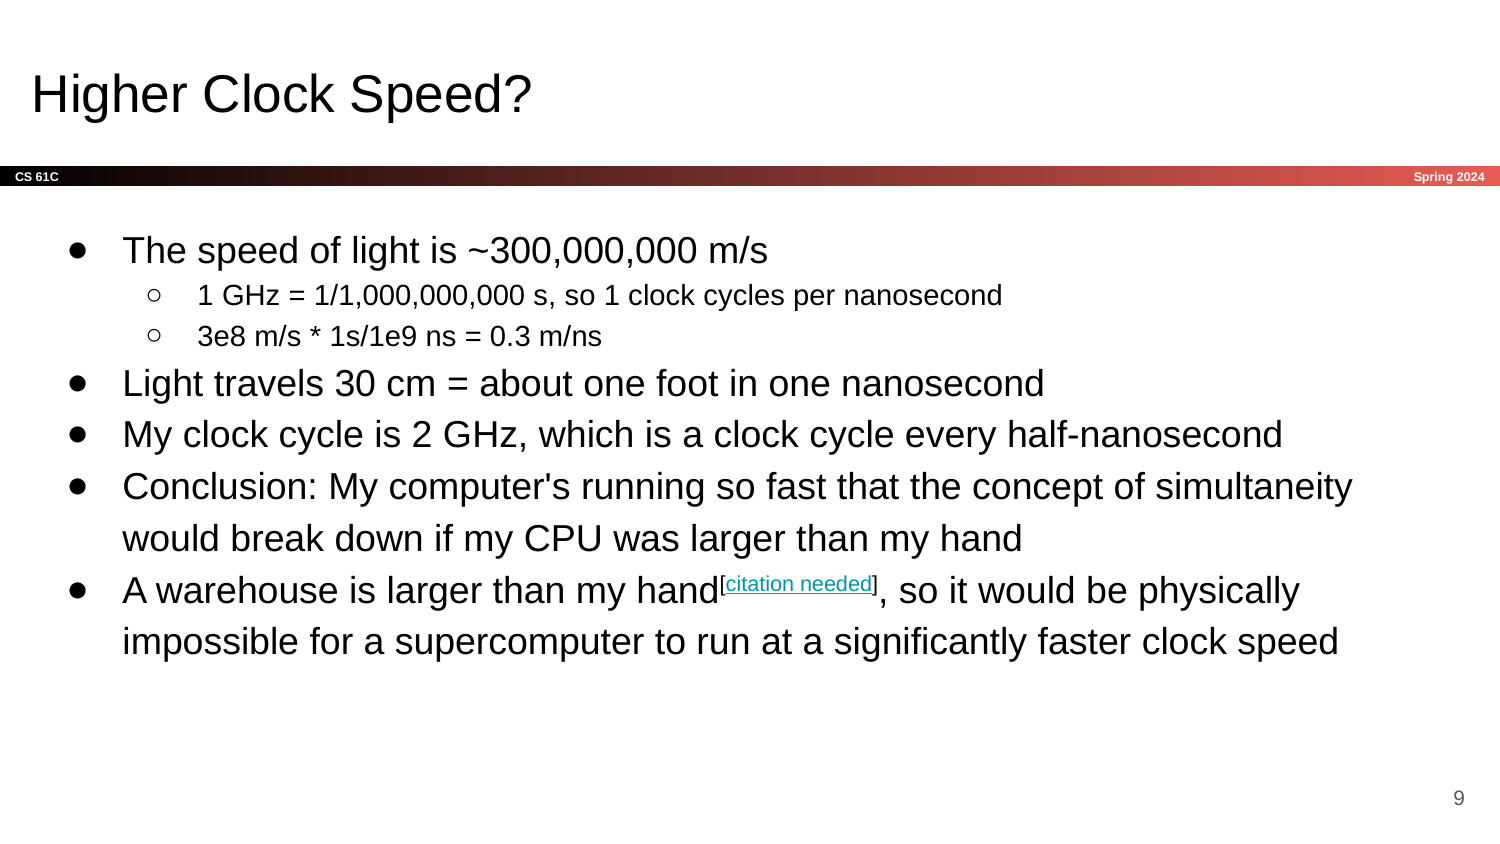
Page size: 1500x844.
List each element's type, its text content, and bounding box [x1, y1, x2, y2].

title Higher Clock Speed? [16, 44, 1415, 139]
slide_number ‹#› [1389, 764, 1480, 830]
list The speed of light is ~300,000,000 m/s 1 GHz = 1/1,000,000,000 s, so 1 clock cycles per nanosecond 3e8 m/s * 1s/1e9 ns = 0.3 m/ns Light travels 30 cm = about one foot in one nanosecond My clock cycle is 2 GHz, which is a clock cycle every half-nanosecond Conclusion: My computer's running so fast that the concept of simultaneity would break down if my CPU was larger than my hand A warehouse is larger than my hand[citation needed], so it would be physically impossible for a supercomputer to run at a significantly faster clock speed [32, 204, 1431, 823]
